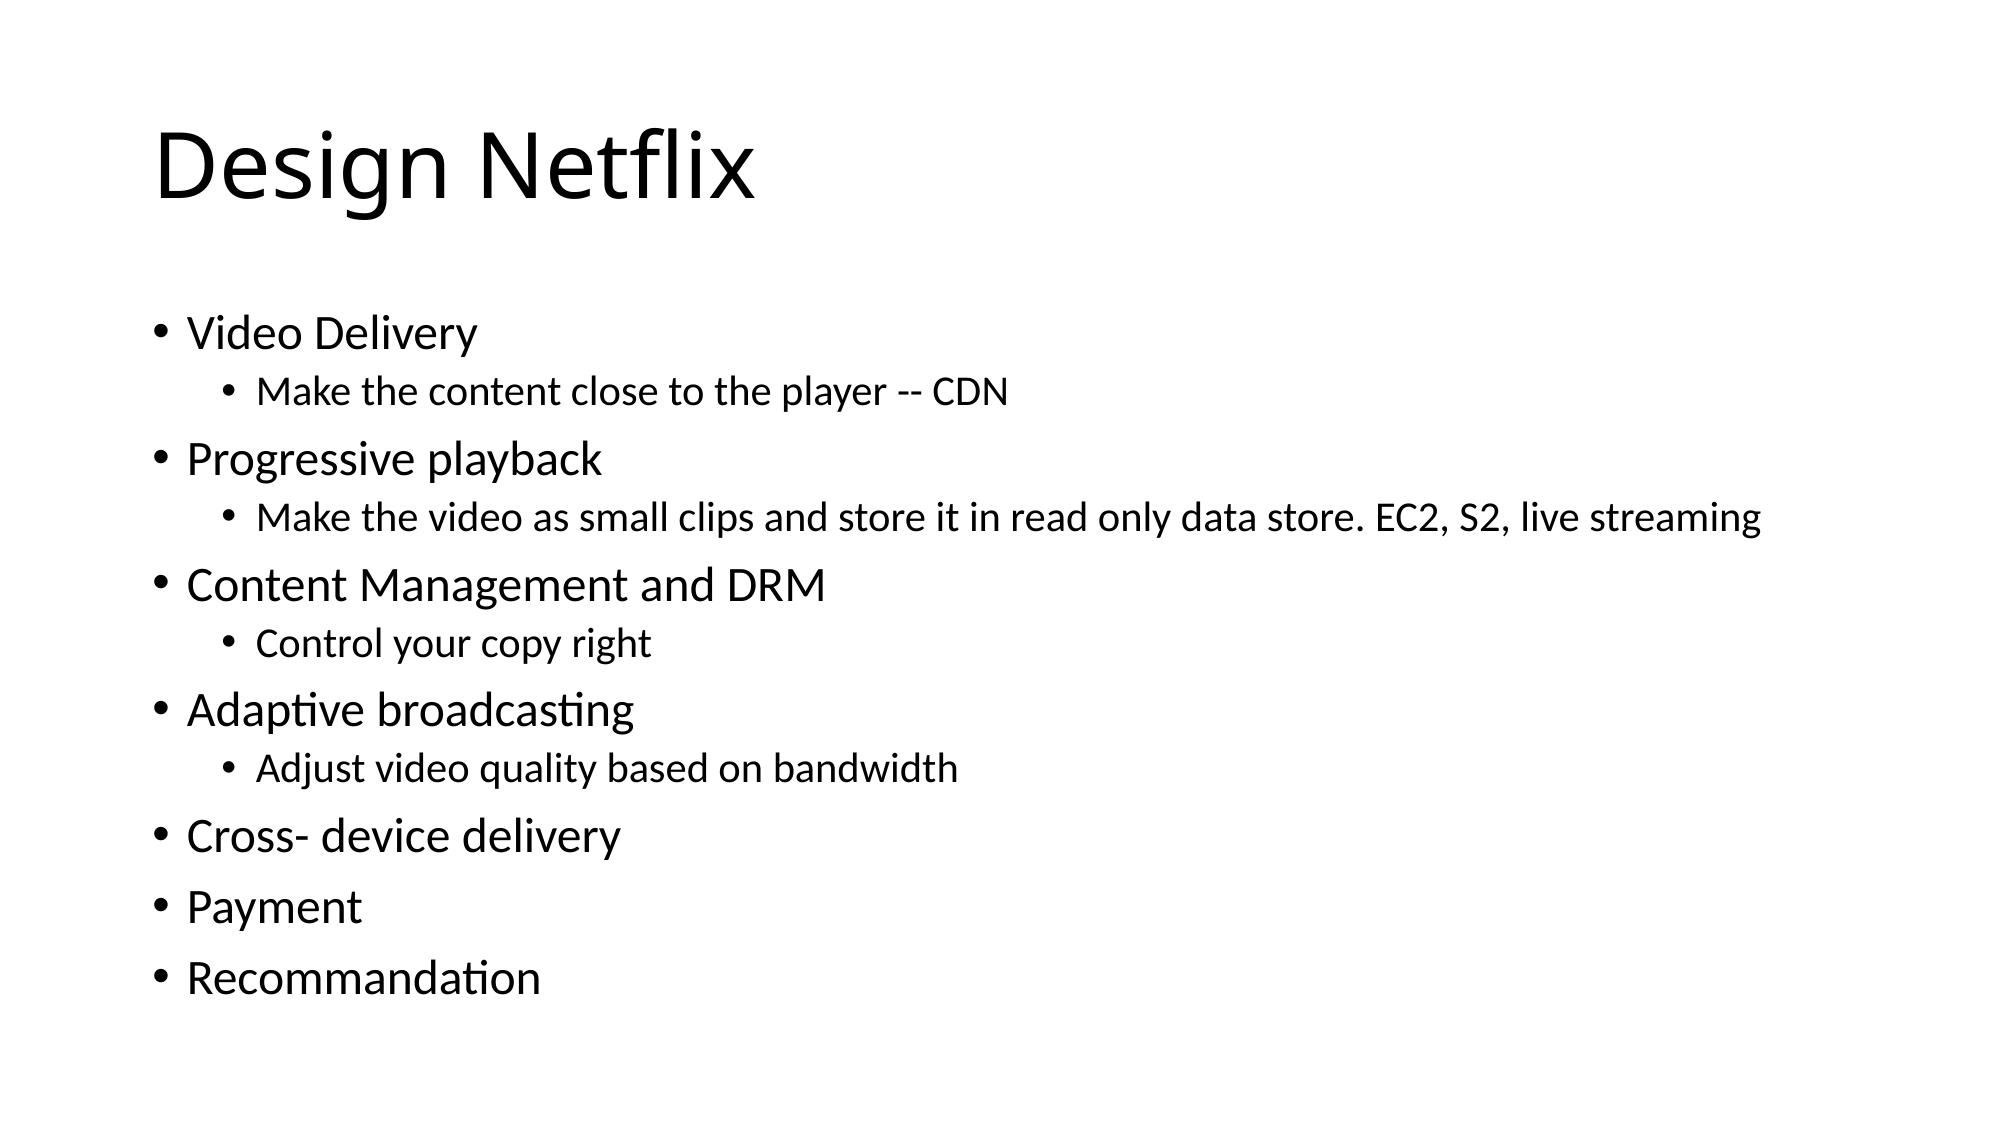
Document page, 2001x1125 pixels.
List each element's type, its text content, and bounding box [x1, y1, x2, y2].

list Video Delivery Make the content close to the player -- CDN Progressive playback Make the video as small clips and store it in read only data store. EC2, S2, live streaming Content Management and DRM Control your copy right Adaptive broadcasting Adjust video quality based on bandwidth Cross- device delivery Payment Recommandation [137, 299, 1863, 1014]
title Design Netflix [137, 59, 1863, 278]
